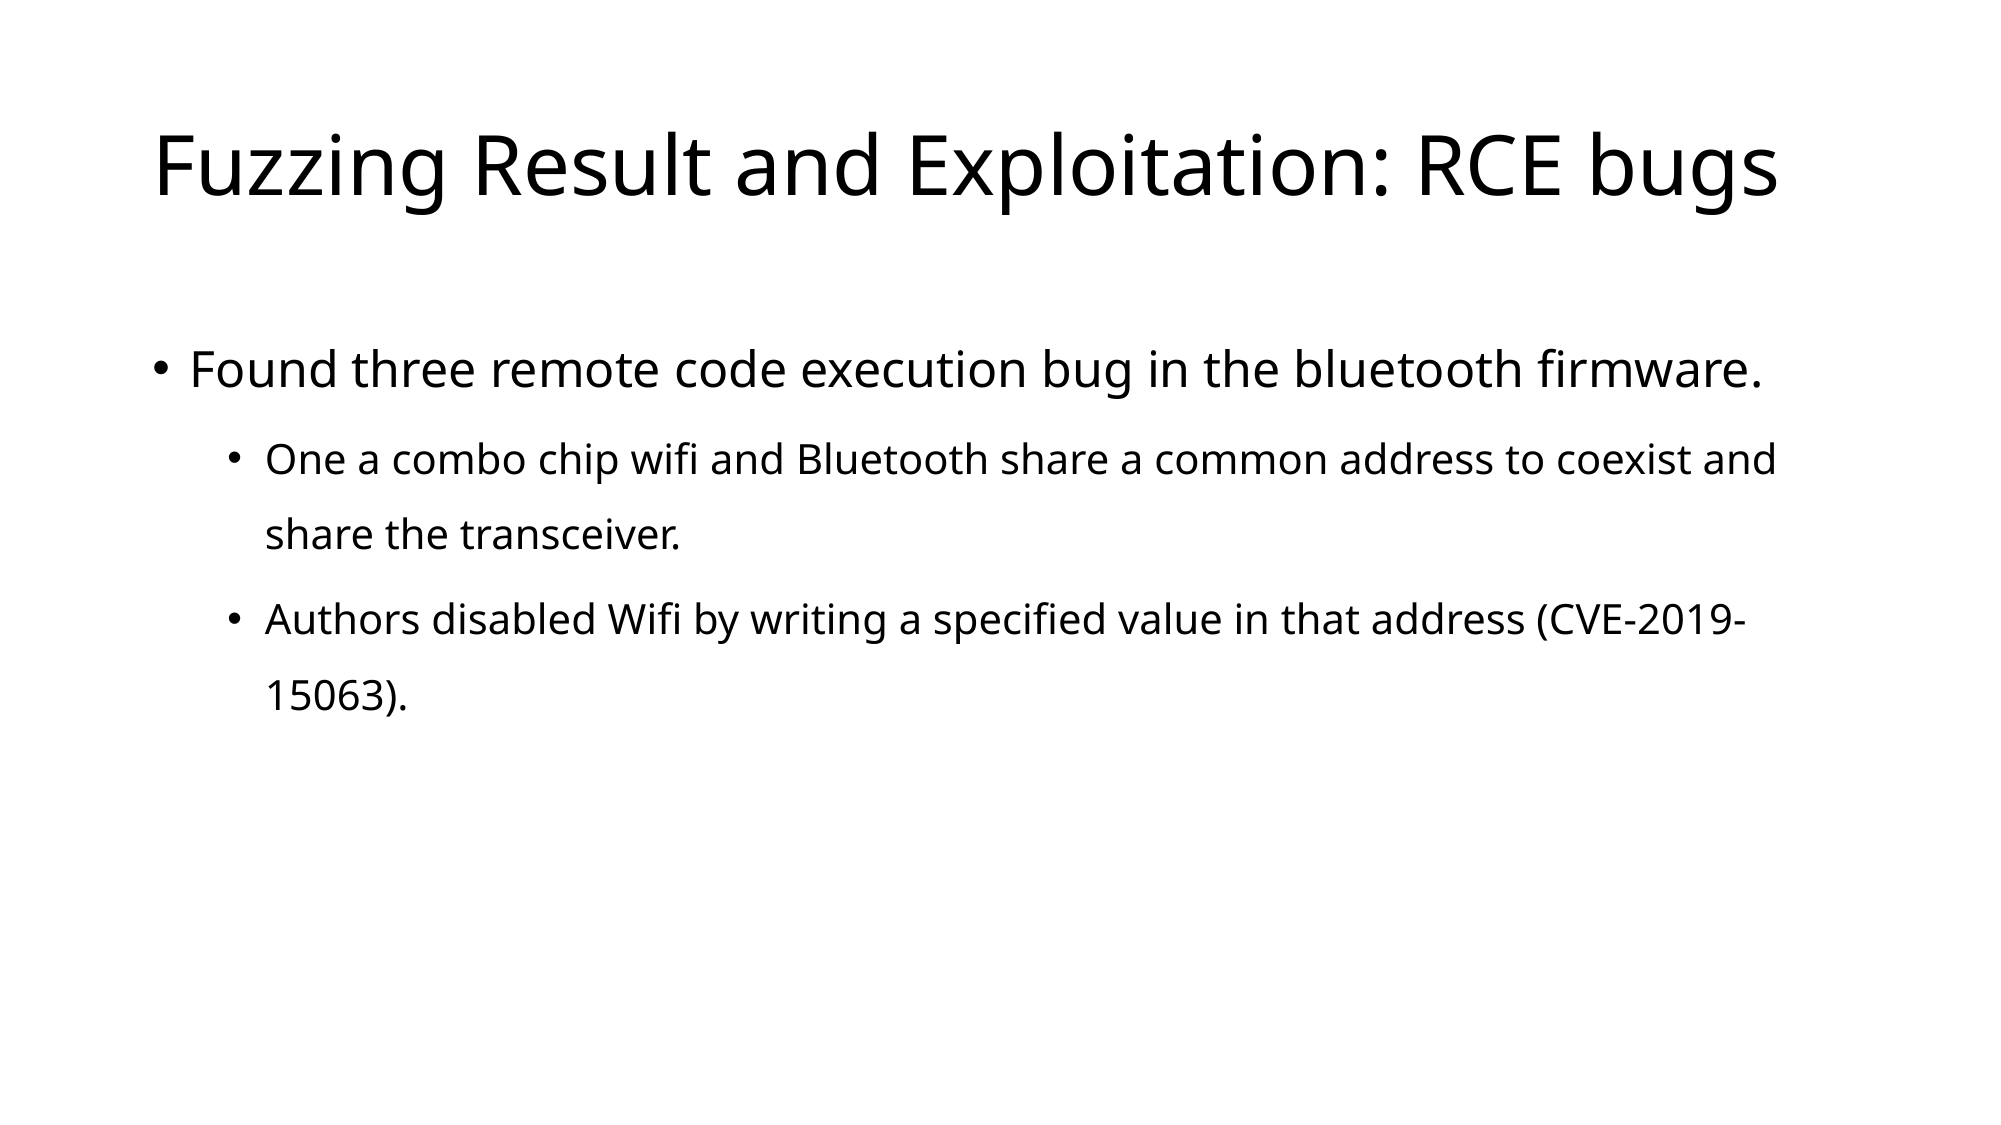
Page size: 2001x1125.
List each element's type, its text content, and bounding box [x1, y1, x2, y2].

title Fuzzing Result and Exploitation: RCE bugs [137, 59, 1863, 278]
list Found three remote code execution bug in the bluetooth firmware. One a combo chip wifi and Bluetooth share a common address to coexist and share the transceiver. Authors disabled Wifi by writing a specified value in that address (CVE-2019-15063). [137, 299, 1863, 1014]
